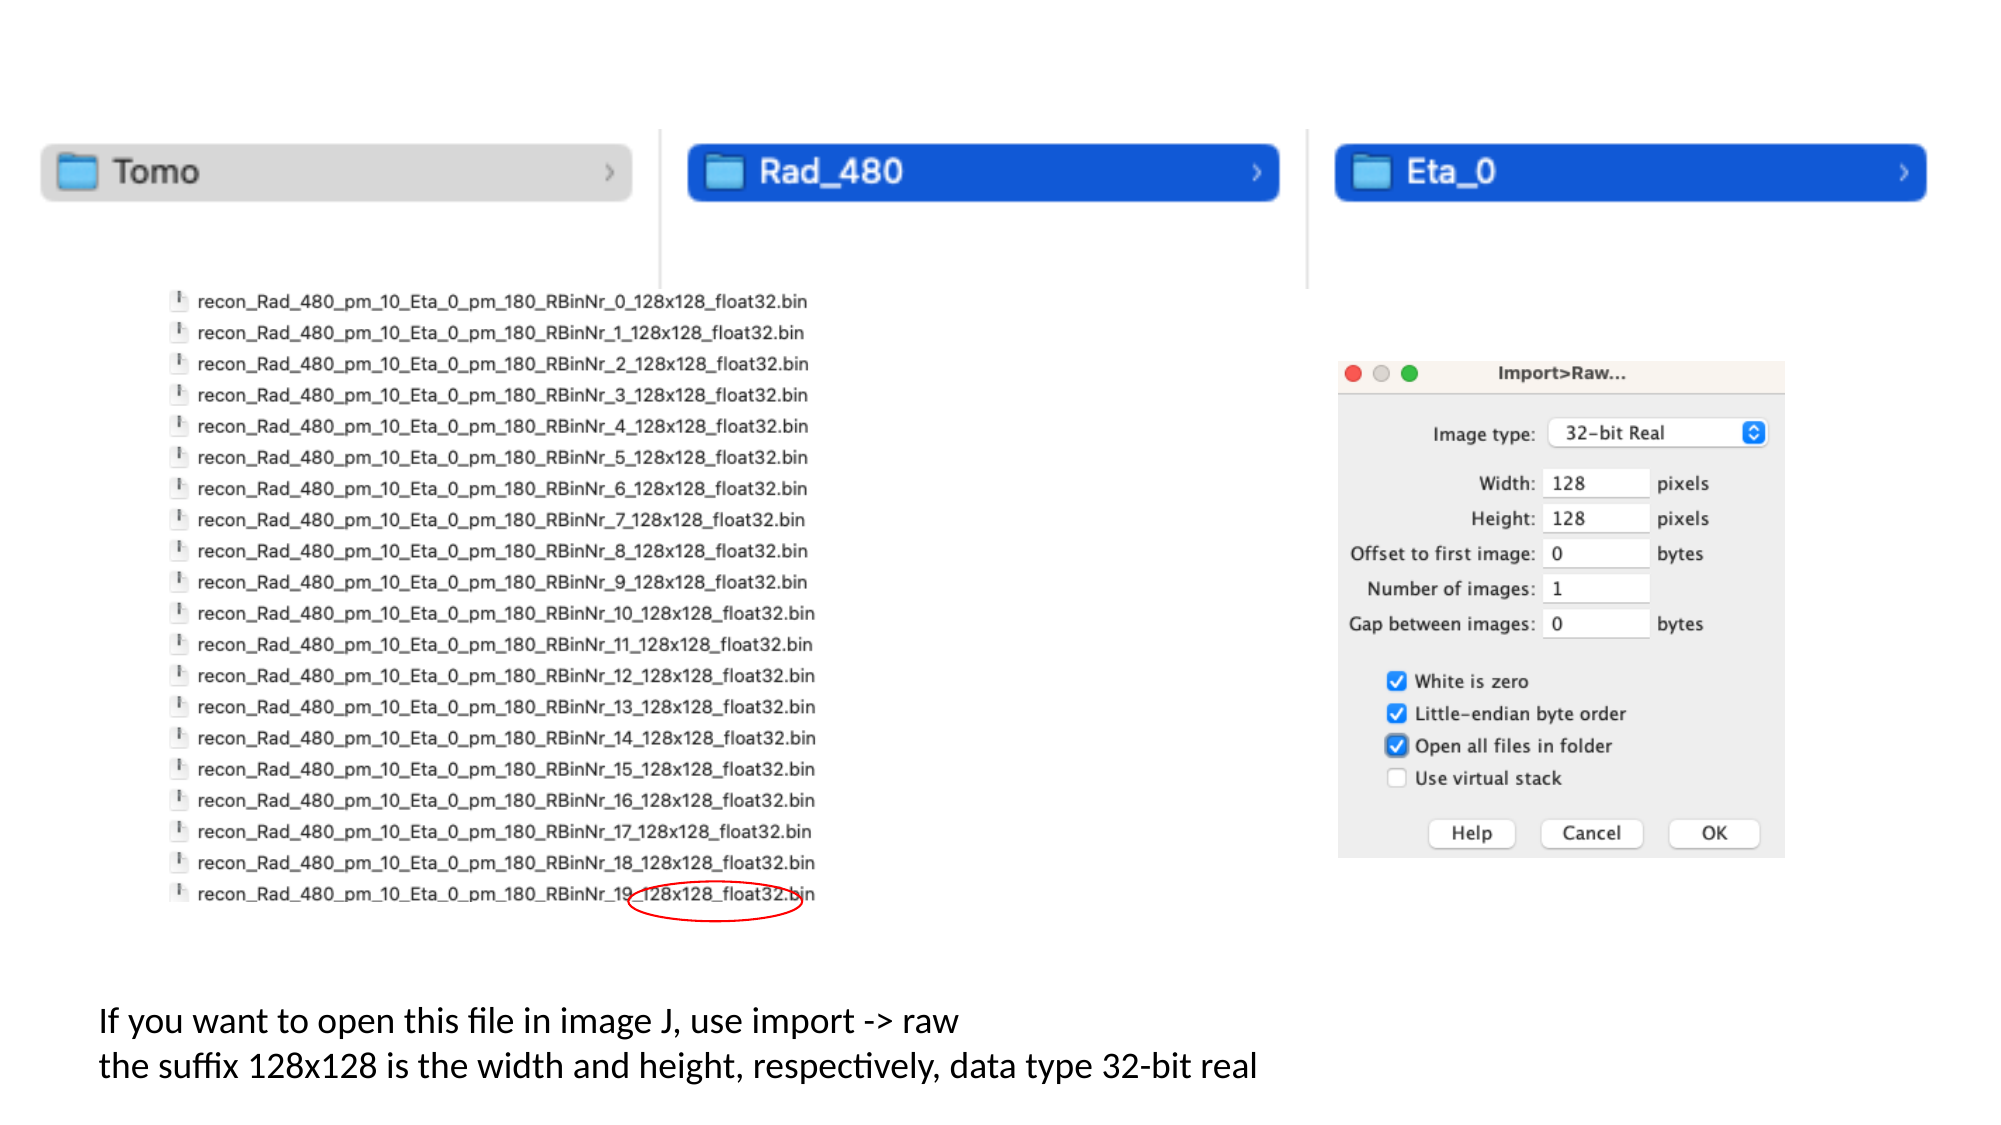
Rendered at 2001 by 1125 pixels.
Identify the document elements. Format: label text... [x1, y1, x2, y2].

picture [15, 129, 1946, 902]
text_box If you want to open this file in image J, use import -> raw the suffix 128x128 is the width and height, respectively, data type 32-bit real [83, 988, 2000, 1094]
picture [1338, 361, 1785, 858]
text_box [627, 902, 804, 923]
